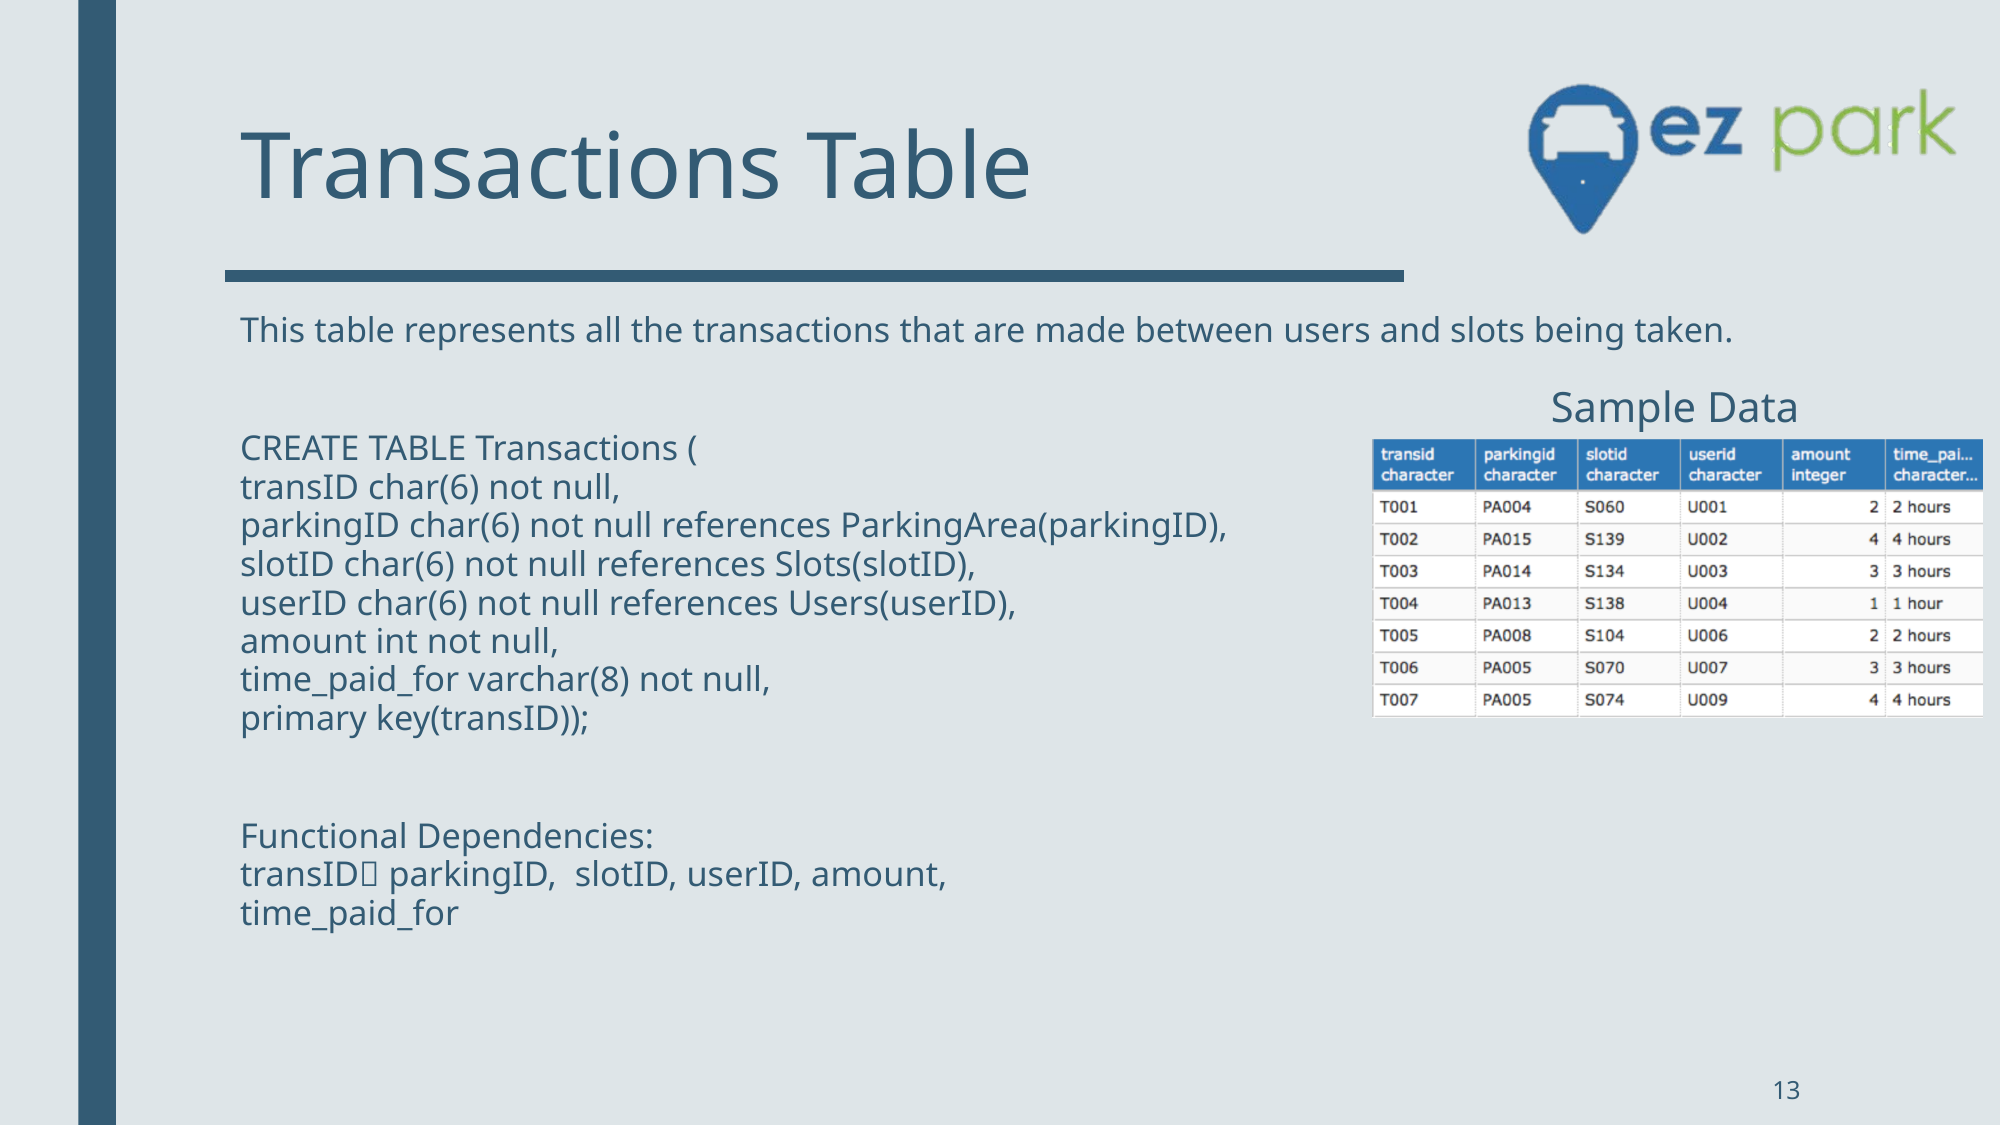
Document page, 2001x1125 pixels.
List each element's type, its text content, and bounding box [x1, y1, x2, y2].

picture [1372, 439, 1983, 718]
text_box Sample Data [1536, 373, 1826, 439]
list This table represents all the transactions that are made between users and slots being taken. CREATE TABLE Transactions ( transID char(6) not null, parkingID char(6) not null references ParkingArea(parkingID), slotID char(6) not null references Slots(slotID), userID char(6) not null references Users(userID), amount int not null, time_paid_for varchar(8) not null, primary key(transID)); Functional Dependencies: transID parkingID, slotID, userID, amount, time_paid_for [225, 304, 1800, 947]
slide_number 13 [1553, 1058, 1816, 1125]
picture [1522, 0, 1965, 374]
title Transactions Table [225, 112, 1800, 304]
